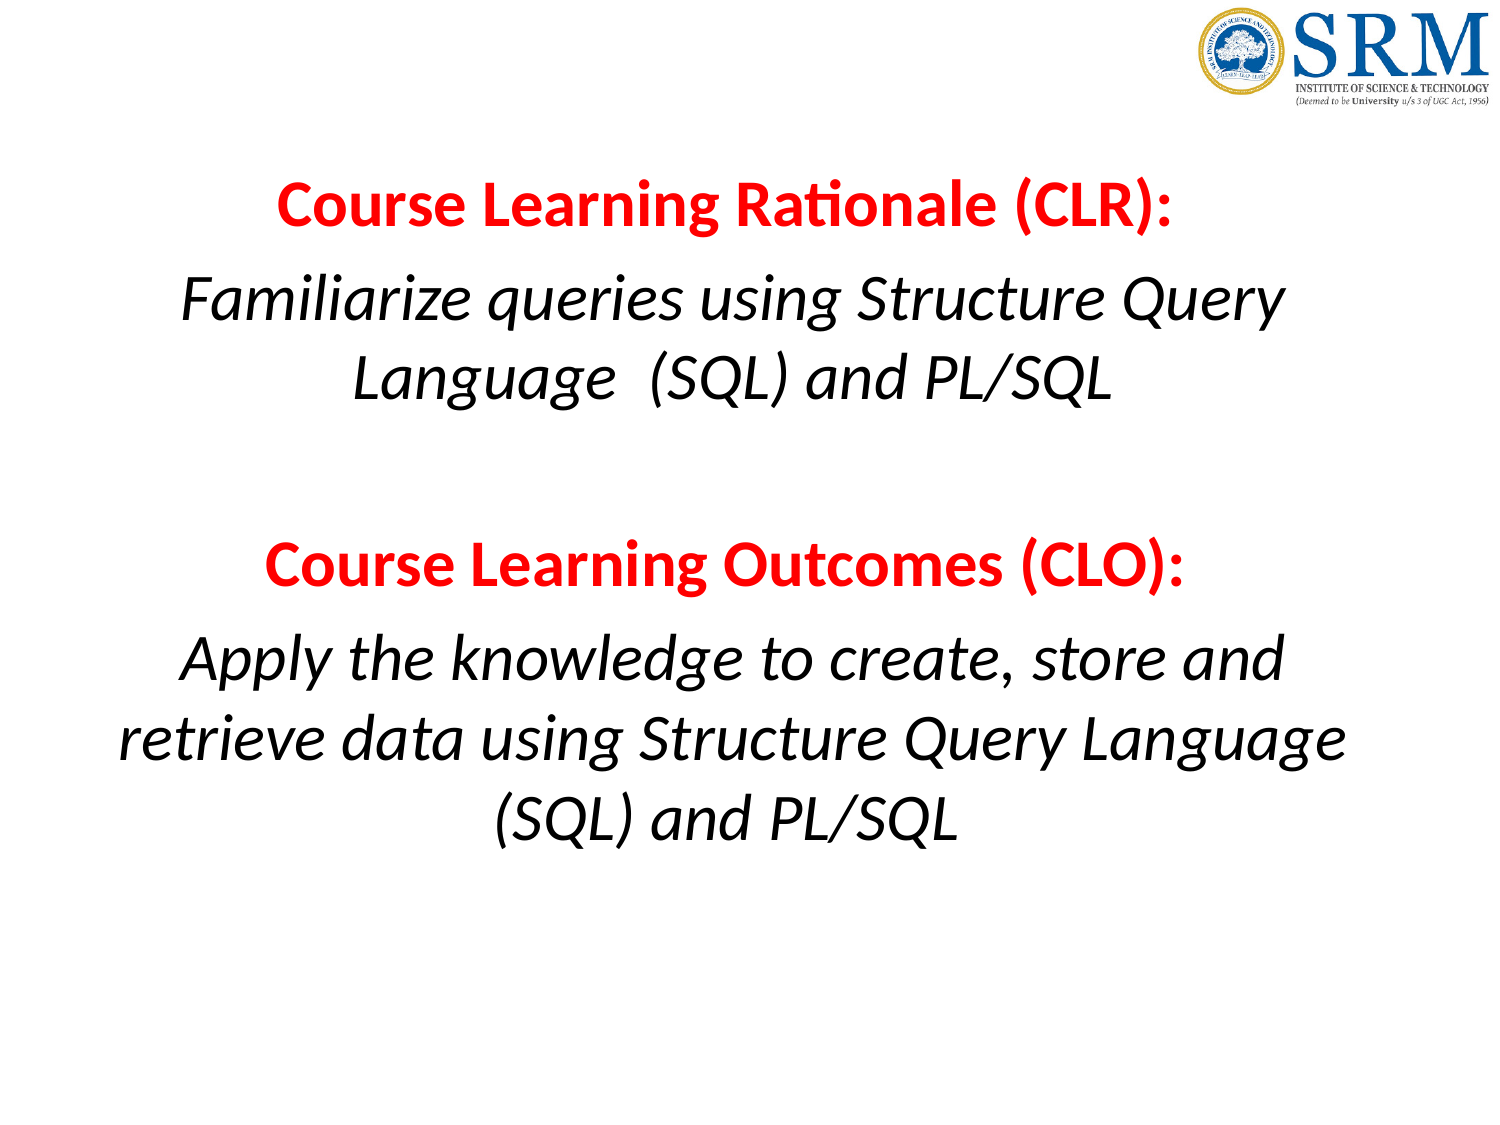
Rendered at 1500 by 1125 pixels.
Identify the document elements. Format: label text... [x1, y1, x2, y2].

list Course Learning Rationale (CLR): Familiarize queries using Structure Query Language (SQL) and PL/SQL Course Learning Outcomes (CLO): Apply the knowledge to create, store and retrieve data using Structure Query Language (SQL) and PL/SQL [58, 152, 1409, 1032]
picture [1192, 6, 1495, 112]
